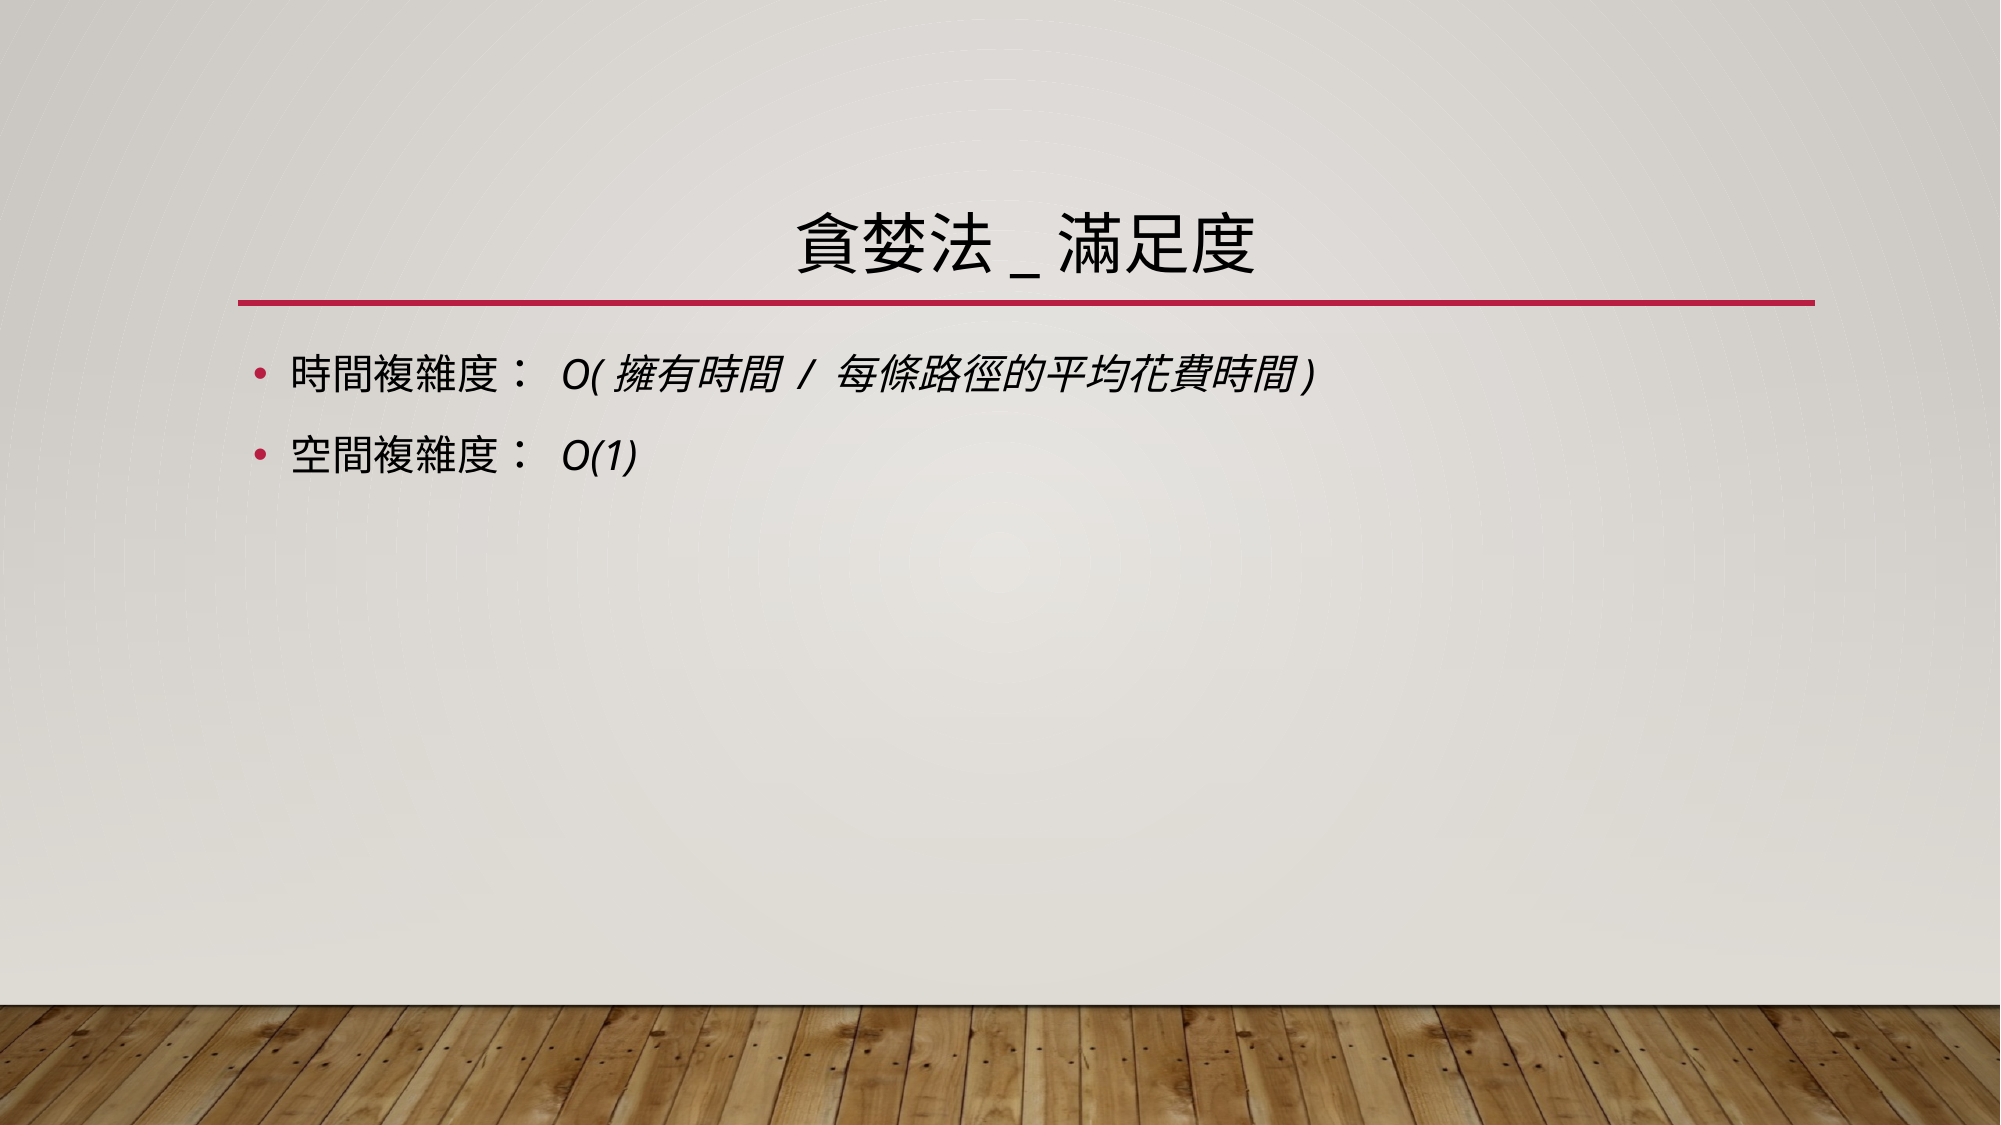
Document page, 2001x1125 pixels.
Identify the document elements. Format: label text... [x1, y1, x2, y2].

list 時間複雜度： O(擁有時間 / 每條路徑的平均花費時間) 空間複雜度： O(1) [238, 330, 1814, 897]
picture [0, 1005, 2000, 1125]
title 貪婪法_滿足度 [238, 203, 1814, 305]
